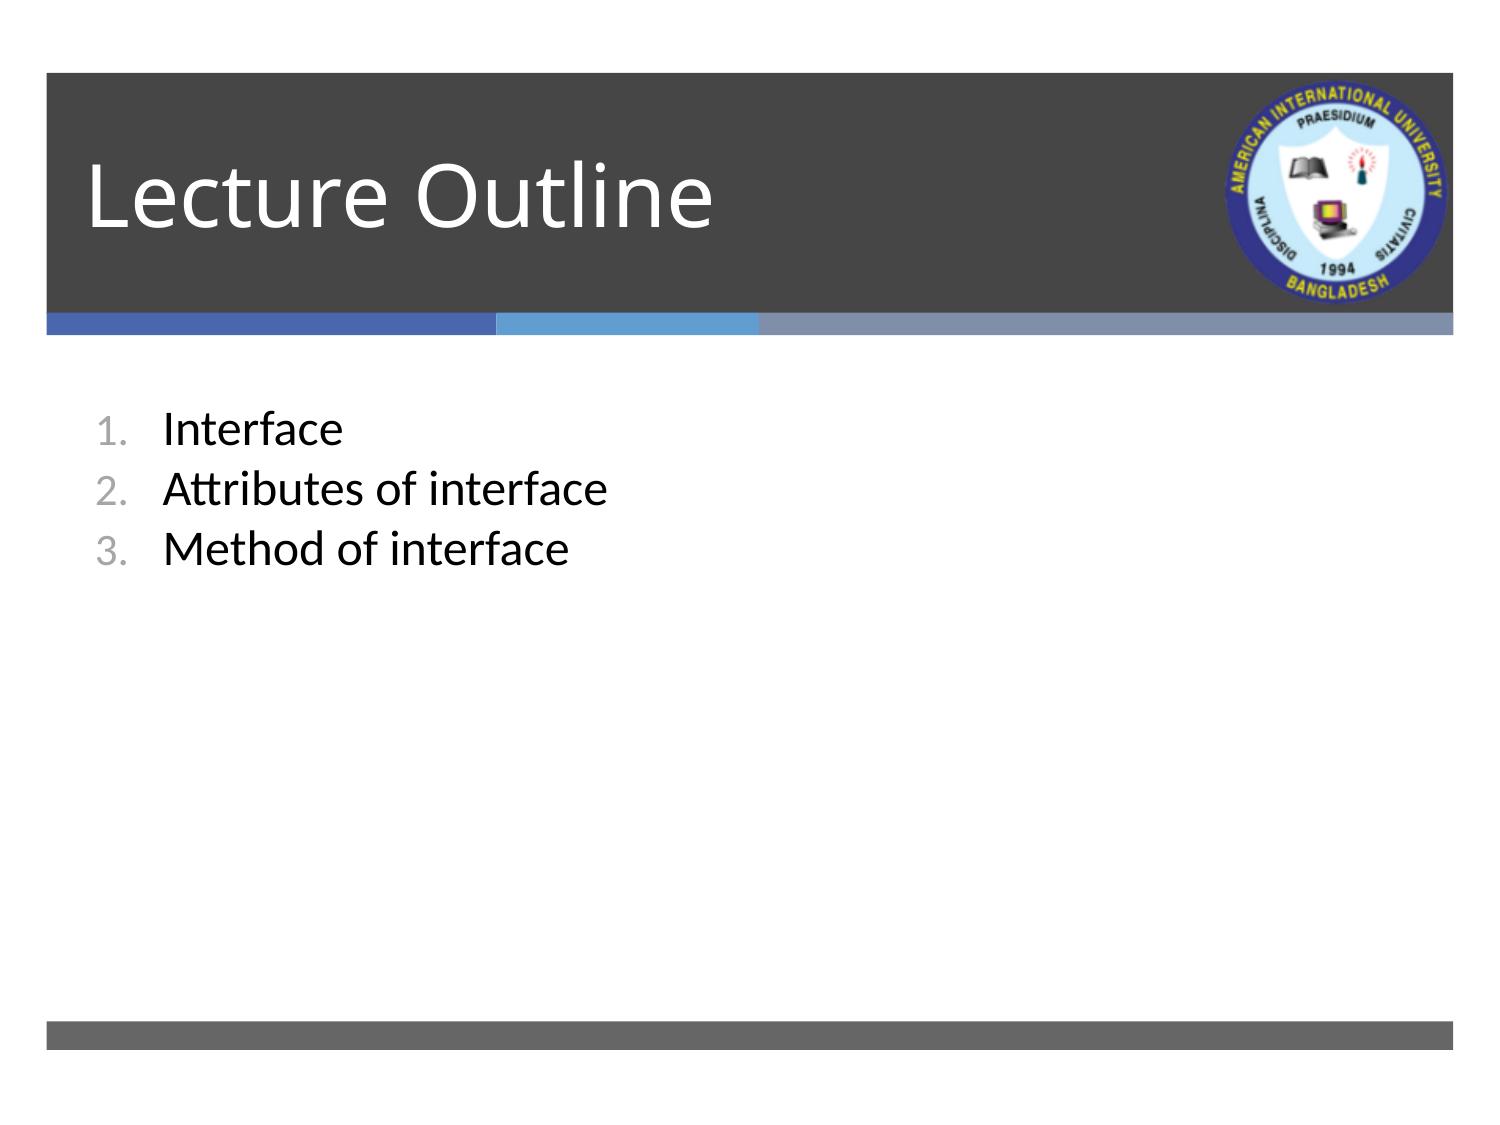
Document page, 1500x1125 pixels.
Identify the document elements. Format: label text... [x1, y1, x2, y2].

title Lecture Outline [69, 73, 1351, 253]
picture [1220, 75, 1454, 310]
subtitle Interface Attributes of interface Method of interface [79, 387, 1352, 882]
